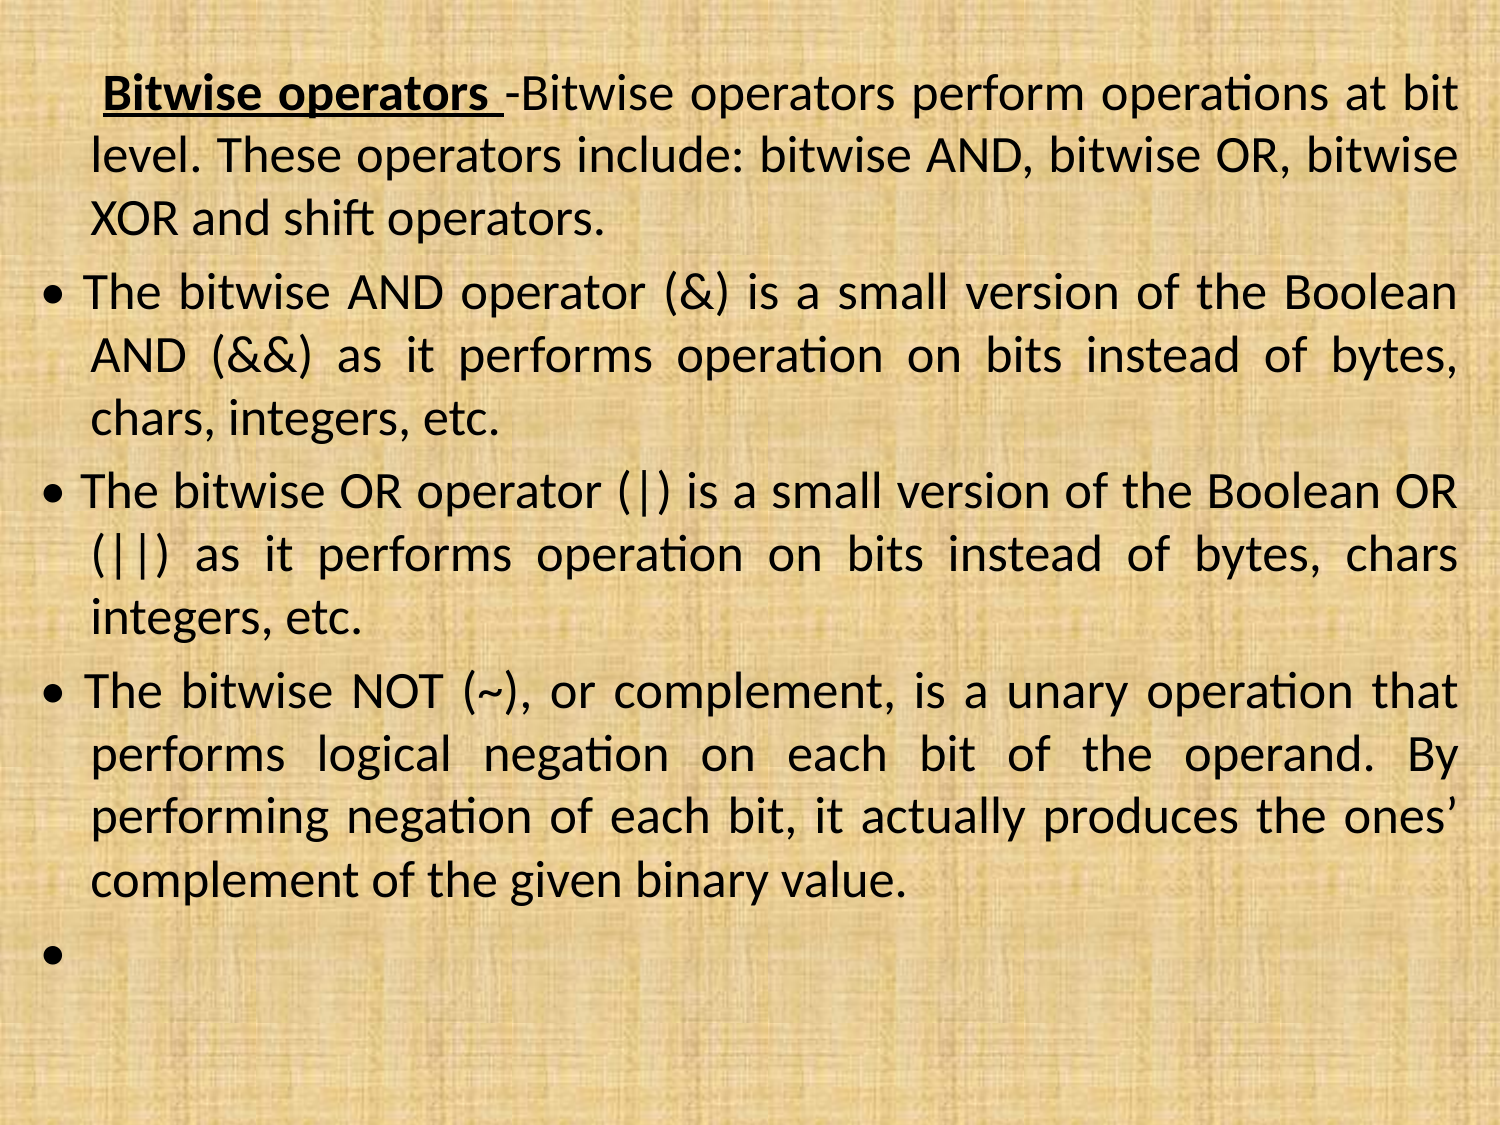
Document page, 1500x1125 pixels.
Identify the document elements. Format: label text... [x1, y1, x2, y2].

picture [0, 0, 1500, 1125]
list Bitwise operators -Bitwise operators perform operations at bit level. These operators include: bitwise AND, bitwise OR, bitwise XOR and shift operators. • The bitwise AND operator (&) is a small version of the Boolean AND (&&) as it performs operation on bits instead of bytes, chars, integers, etc. • The bitwise OR operator (|) is a small version of the Boolean OR (||) as it performs operation on bits instead of bytes, chars integers, etc. • The bitwise NOT (~), or complement, is a unary operation that performs logical negation on each bit of the operand. By performing negation of each bit, it actually produces the ones’ complement of the given binary value. • [24, 50, 1475, 1005]
